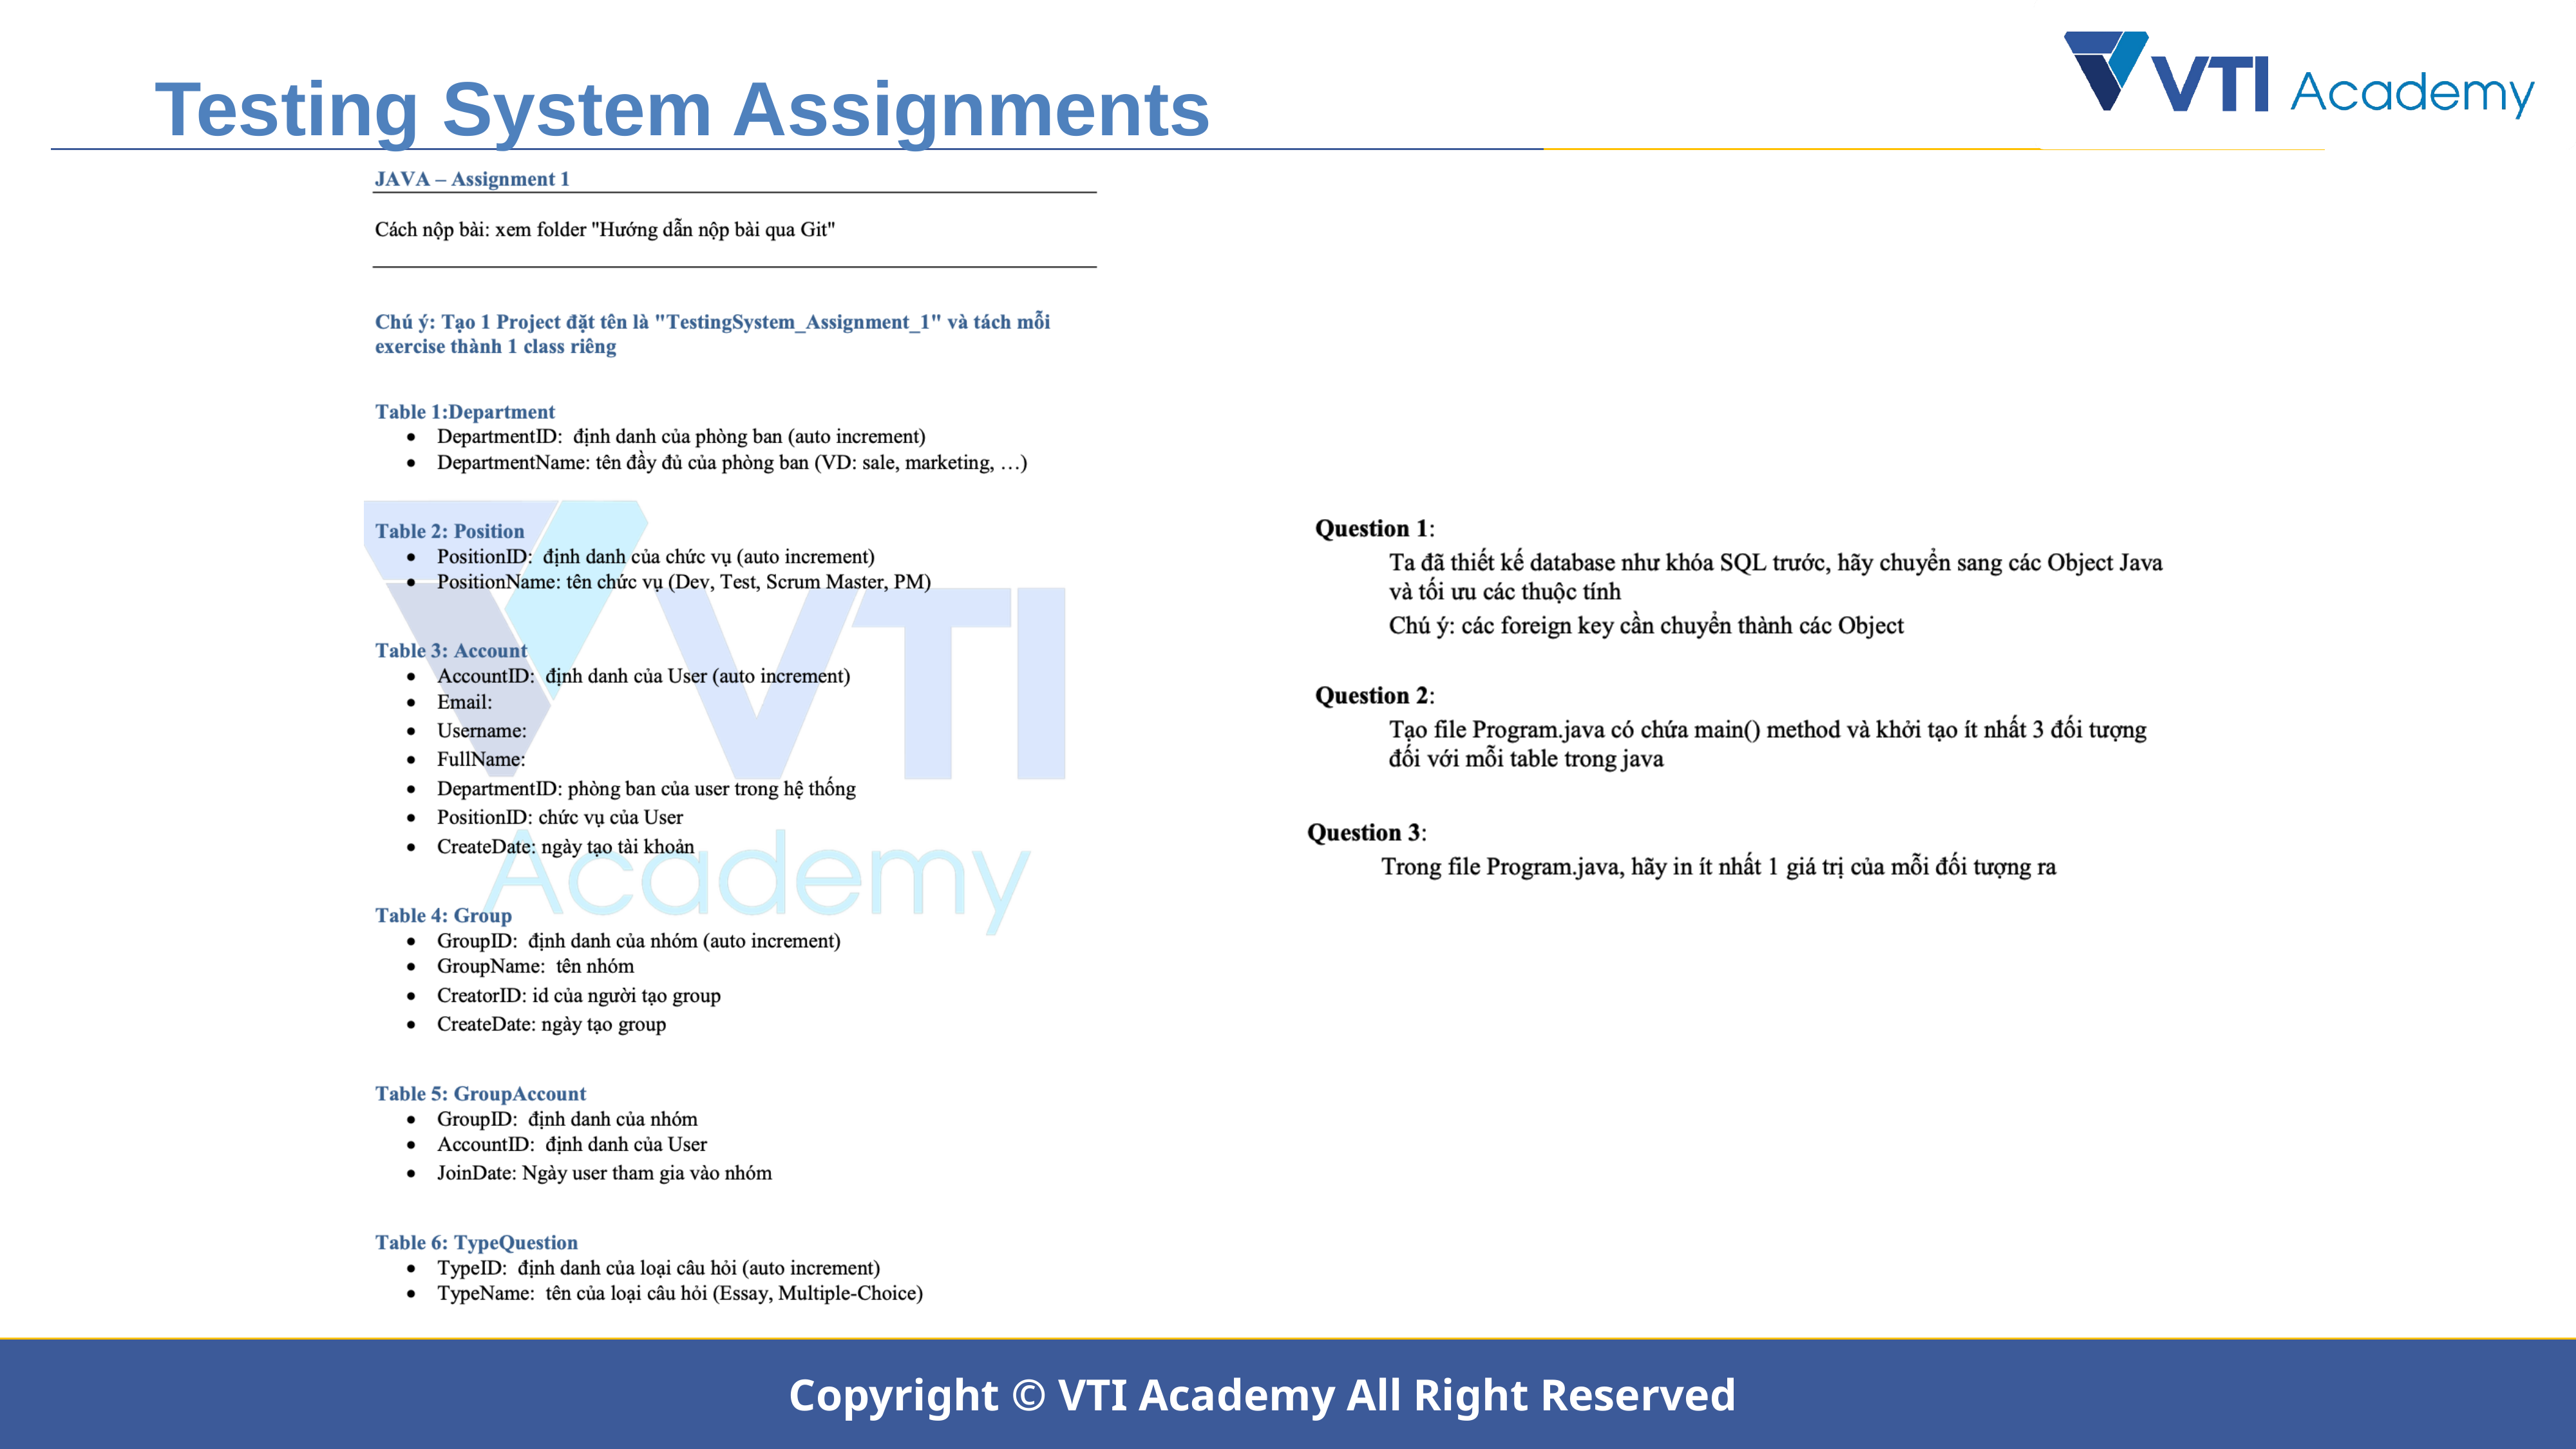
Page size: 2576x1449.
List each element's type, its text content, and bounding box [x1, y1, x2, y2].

picture [2034, 0, 2576, 149]
text_box Testing System Assignments [145, 54, 1595, 156]
picture [1287, 505, 2245, 900]
picture [364, 160, 1117, 1332]
